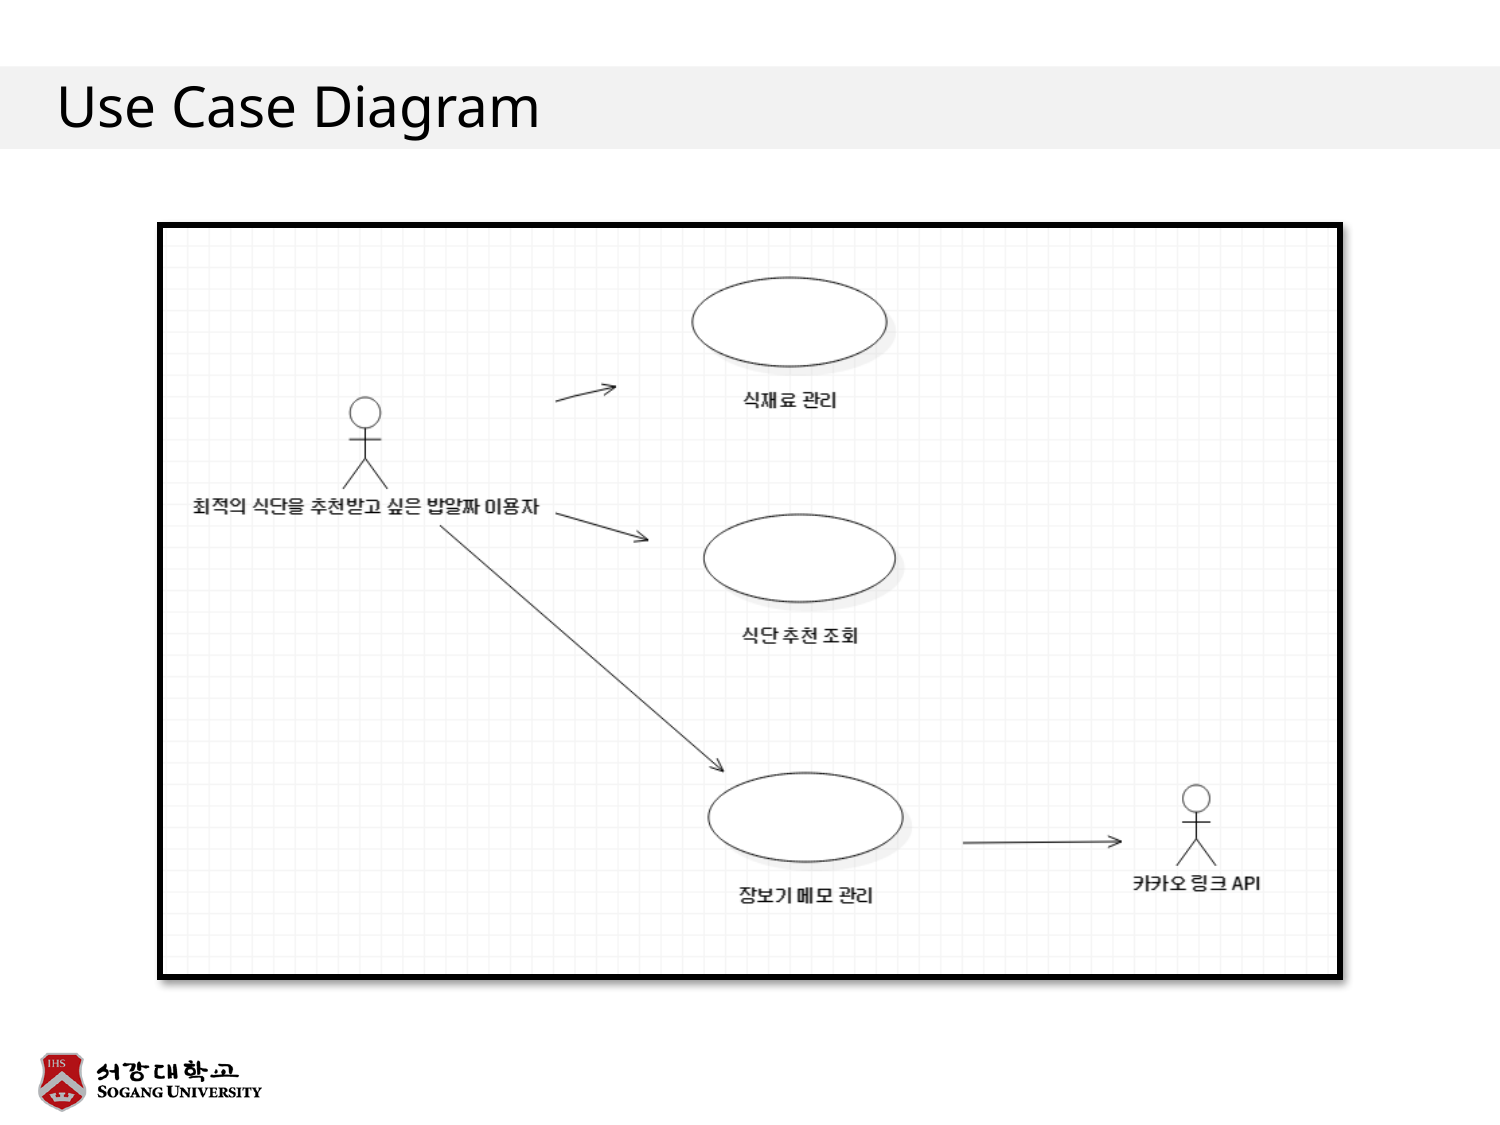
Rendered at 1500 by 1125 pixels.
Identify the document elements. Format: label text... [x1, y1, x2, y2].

picture [163, 228, 1337, 975]
picture [0, 1031, 294, 1125]
title Use Case Diagram [41, 64, 1459, 149]
